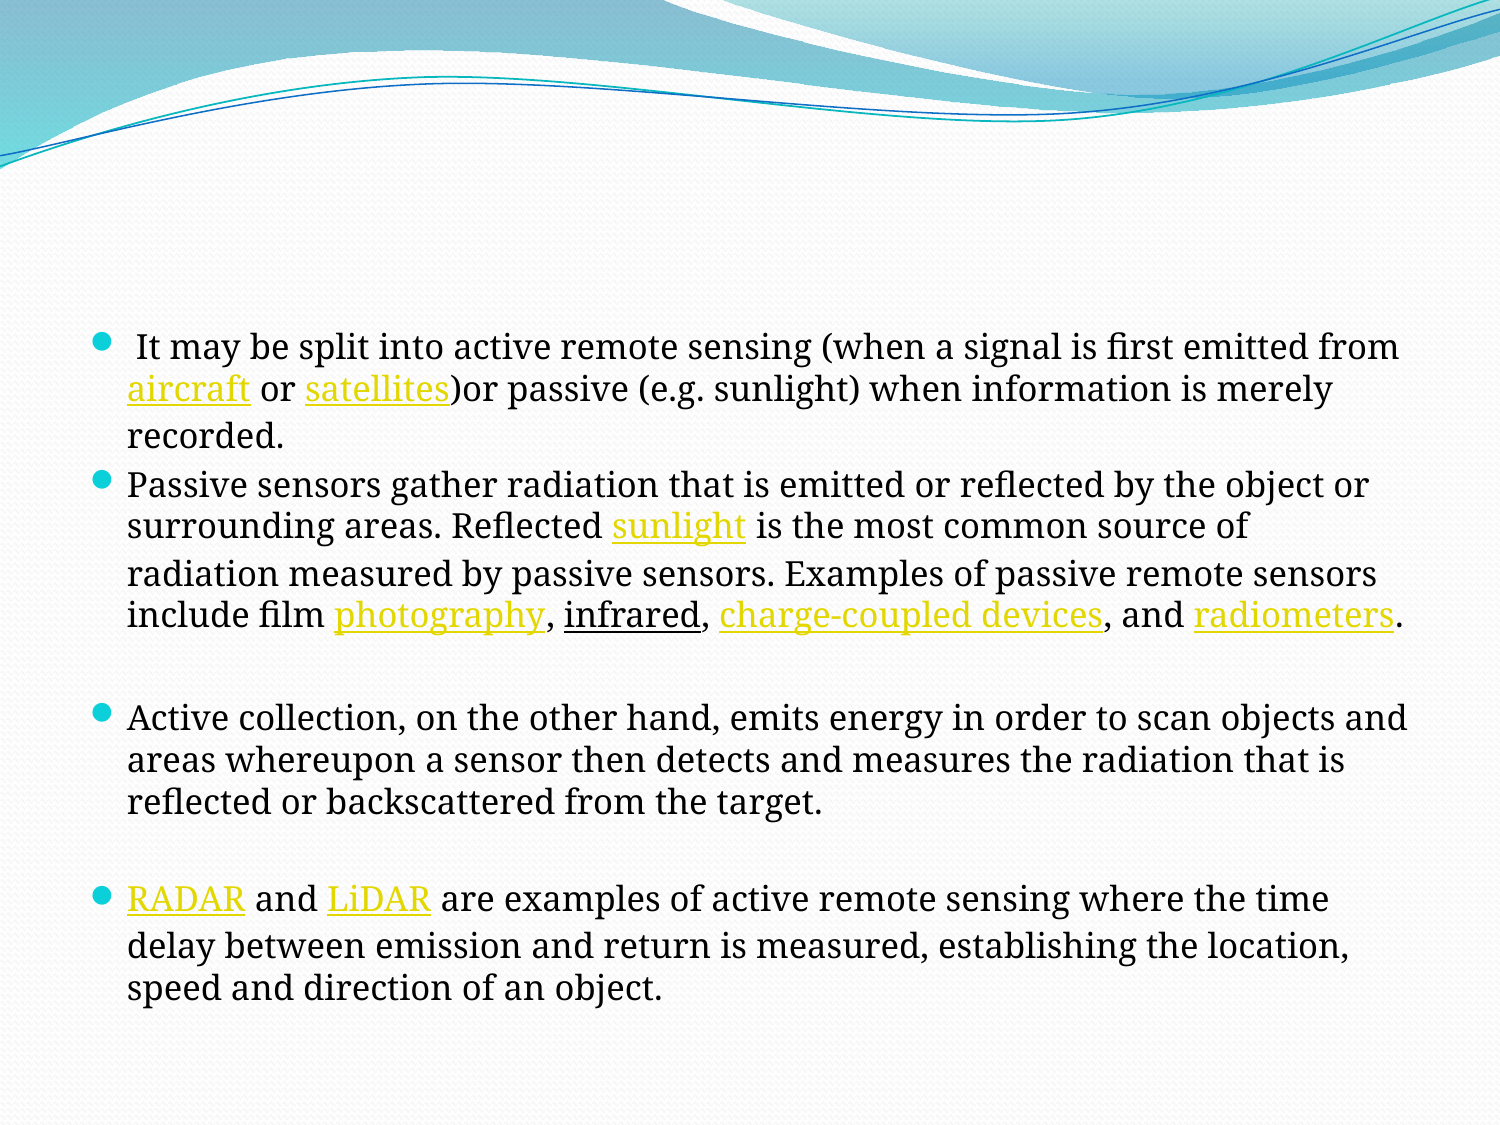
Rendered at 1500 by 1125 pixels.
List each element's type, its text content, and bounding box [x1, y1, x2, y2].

list It may be split into active remote sensing (when a signal is first emitted from aircraft or satellites)or passive (e.g. sunlight) when information is merely recorded. Passive sensors gather radiation that is emitted or reflected by the object or surrounding areas. Reflected sunlight is the most common source of radiation measured by passive sensors. Examples of passive remote sensors include film photography, infrared, charge-coupled devices, and radiometers. Active collection, on the other hand, emits energy in order to scan objects and areas whereupon a sensor then detects and measures the radiation that is reflected or backscattered from the target. RADAR and LiDAR are examples of active remote sensing where the time delay between emission and return is measured, establishing the location, speed and direction of an object. [75, 317, 1425, 1038]
